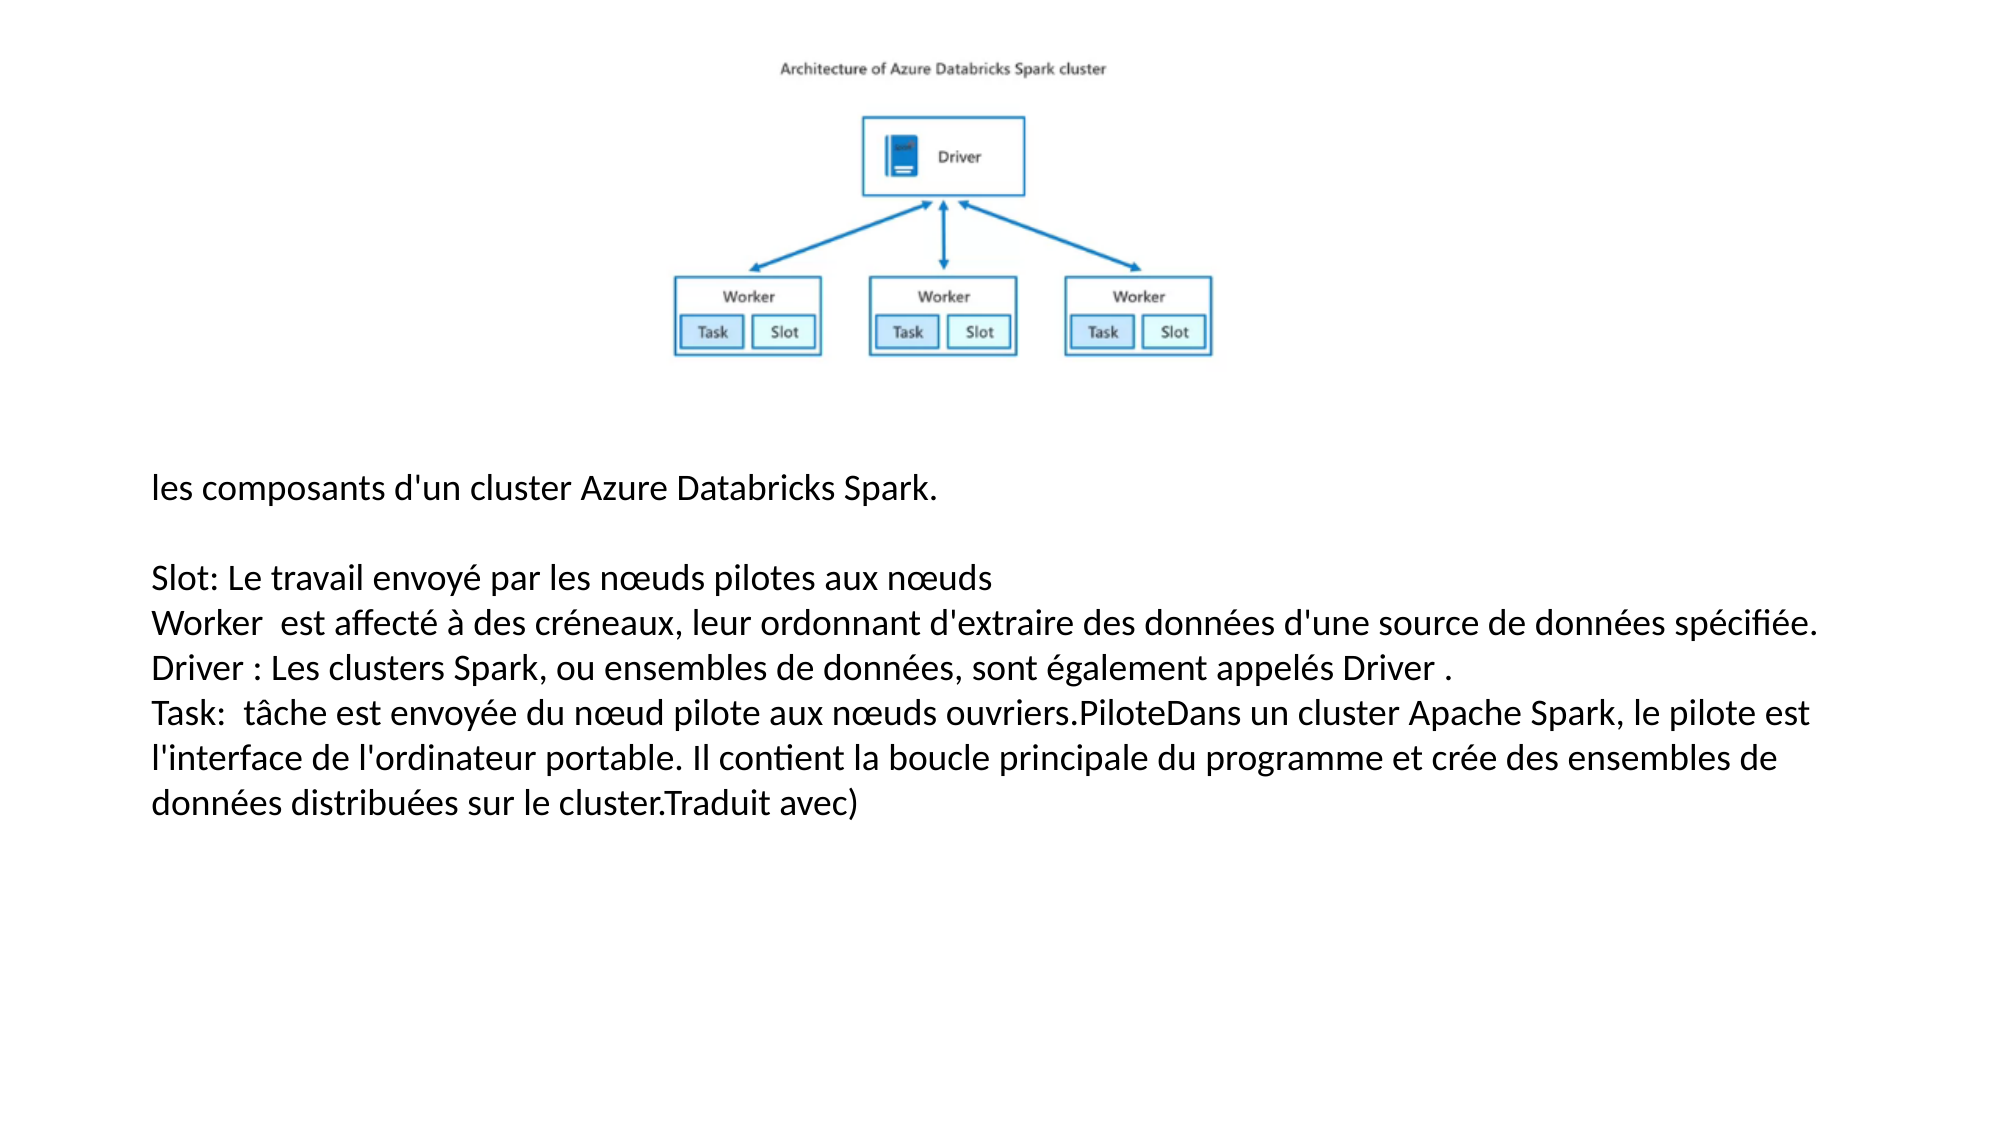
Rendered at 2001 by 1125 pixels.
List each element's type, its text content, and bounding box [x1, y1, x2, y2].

text_box les composants d'un cluster Azure Databricks Spark. Slot: Le travail envoyé par les nœuds pilotes aux nœuds Worker est affecté à des créneaux, leur ordonnant d'extraire des données d'une source de données spécifiée. Driver : Les clusters Spark, ou ensembles de données, sont également appelés Driver . Task: tâche est envoyée du nœud pilote aux nœuds ouvriers.PiloteDans un cluster Apache Spark, le pilote est l'interface de l'ordinateur portable. Il contient la boucle principale du programme et crée des ensembles de données distribuées sur le cluster.Traduit avec) [136, 455, 1901, 831]
picture [603, 30, 1273, 392]
